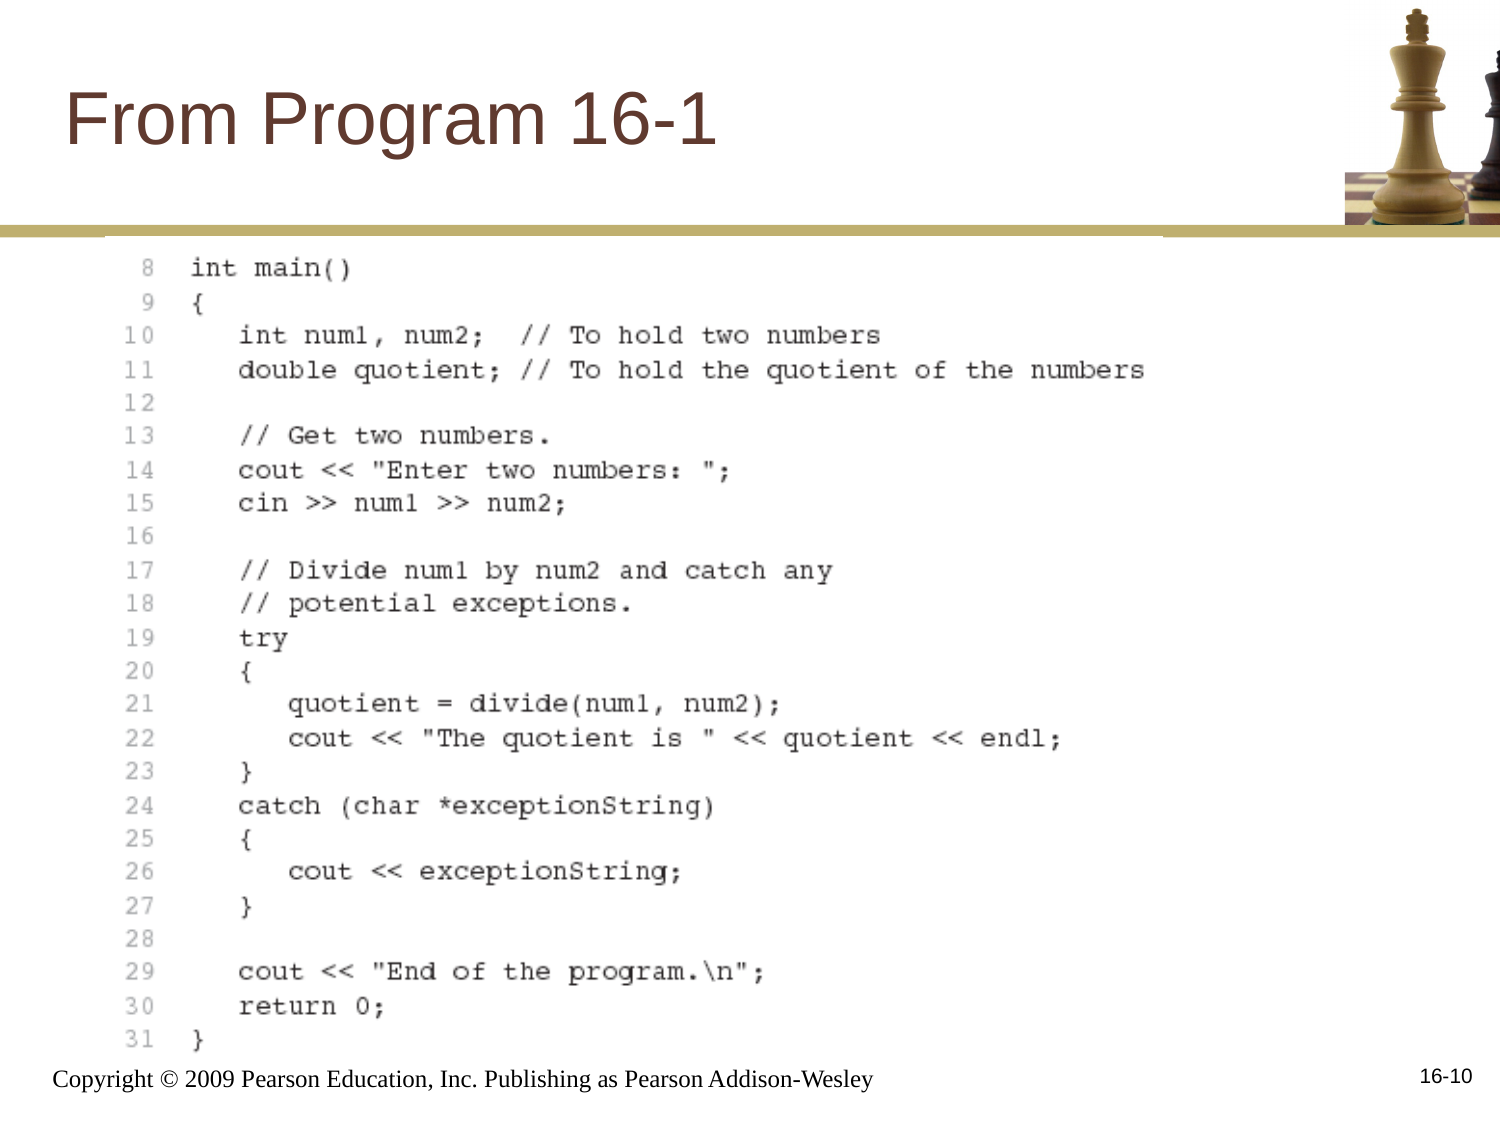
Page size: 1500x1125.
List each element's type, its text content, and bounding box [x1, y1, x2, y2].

text_box From Program 16-1 [49, 62, 1250, 168]
picture [104, 236, 1163, 1064]
slide_number 16-10 [1175, 1037, 1488, 1113]
